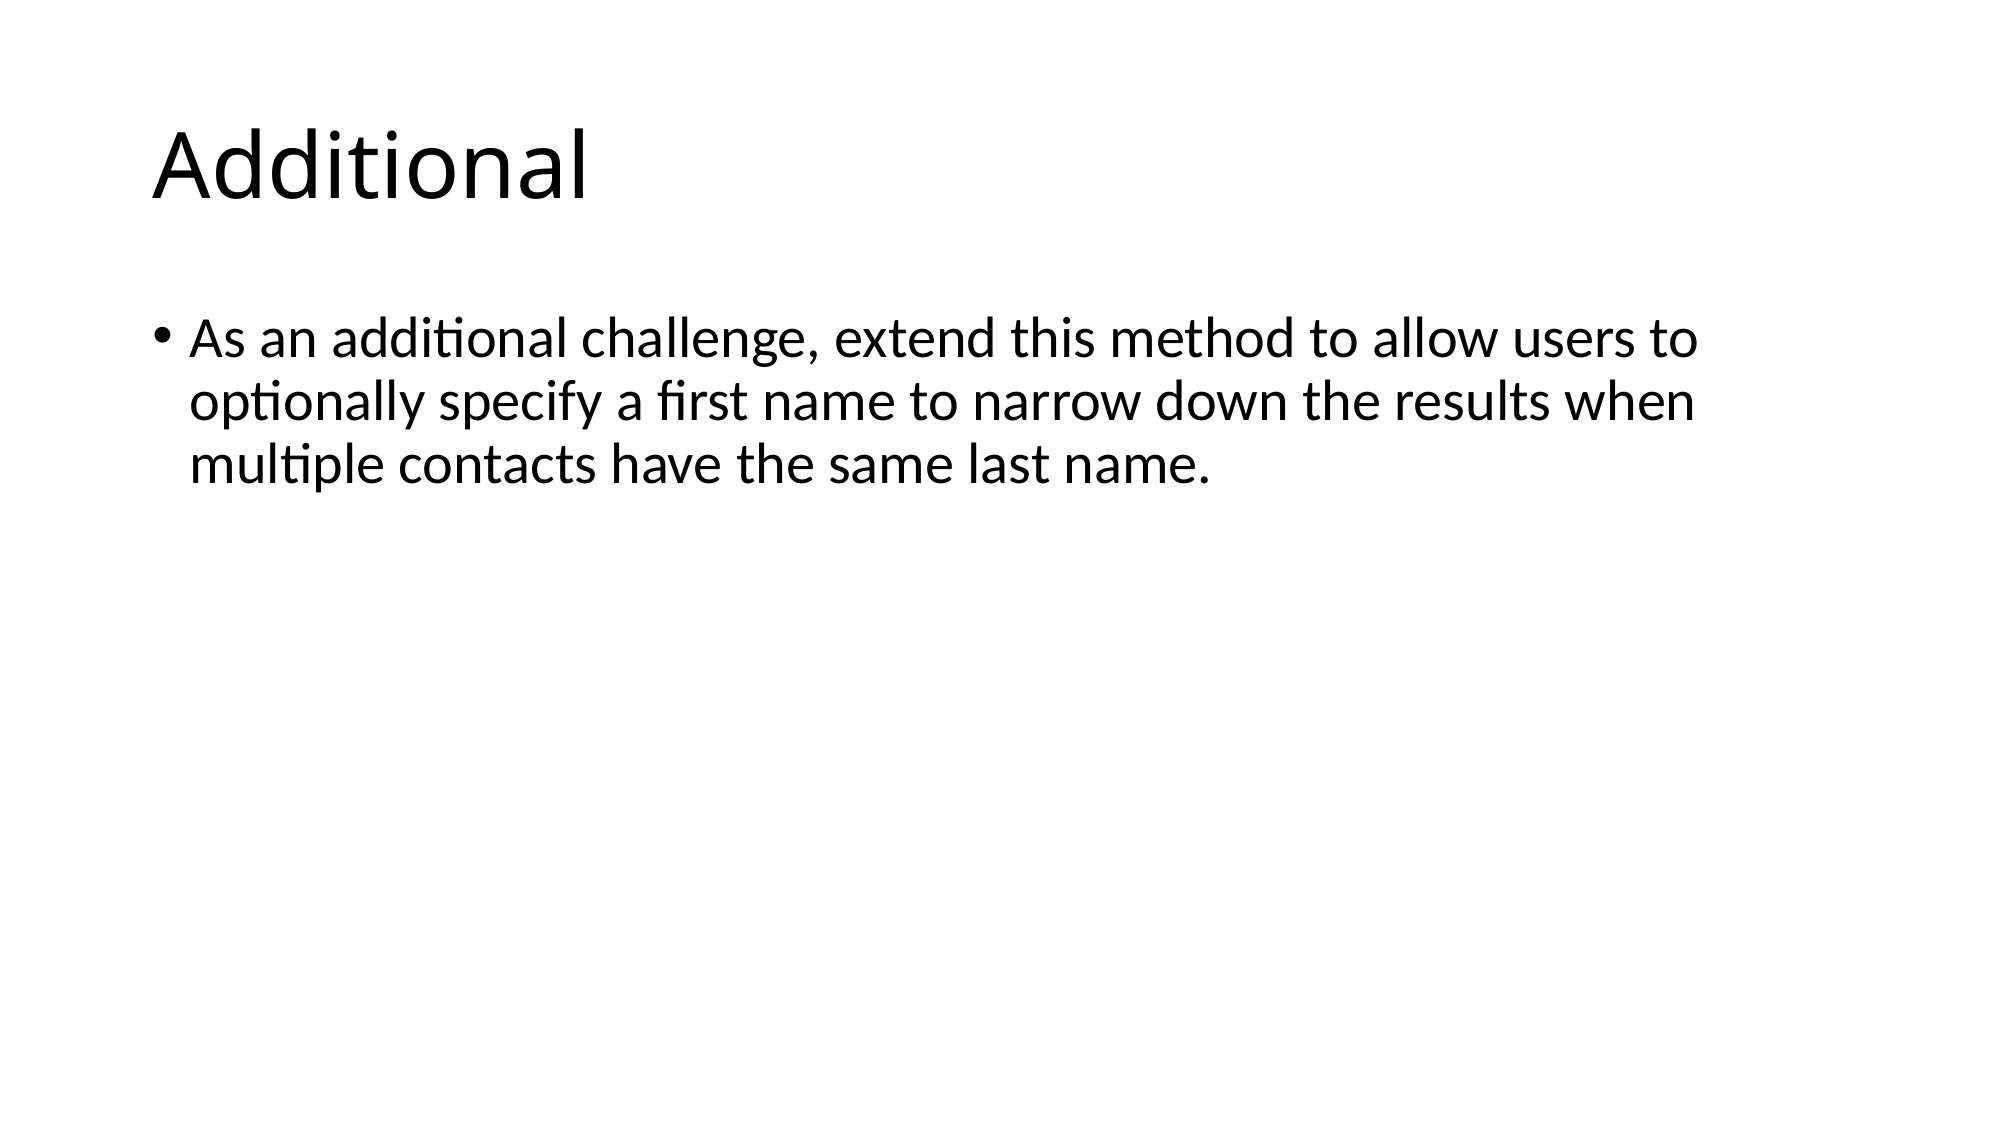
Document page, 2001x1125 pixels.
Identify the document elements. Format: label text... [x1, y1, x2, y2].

list As an additional challenge, extend this method to allow users to optionally specify a first name to narrow down the results when multiple contacts have the same last name. [137, 299, 1863, 1014]
title Additional [137, 59, 1863, 278]
